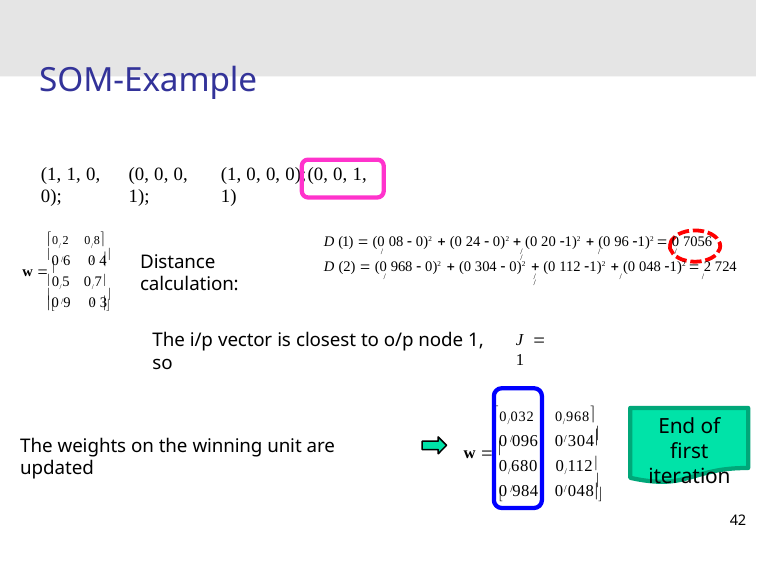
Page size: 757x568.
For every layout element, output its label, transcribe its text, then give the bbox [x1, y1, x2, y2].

text_box Distance calculation: [138, 248, 313, 295]
text_box D (2)  (0 968  0)2  (0 304  0)2  (0 112 1)2  (0 048 1)2  2 724 / / / / / [319, 259, 748, 288]
text_box 0 6 0 4 [43, 243, 112, 270]
text_box The i/p vector is closest to o/p node 1, so [151, 326, 502, 373]
text_box [301, 159, 384, 198]
text_box w   [460, 432, 487, 464]
text_box  [44, 287, 57, 314]
text_box  [98, 287, 111, 314]
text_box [421, 436, 448, 455]
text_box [492, 386, 750, 510]
text_box 0 9 0 3 [57, 285, 98, 312]
title SOM-Example [38, 56, 416, 153]
text_box J  1 [514, 327, 552, 369]
text_box (1, 1, 0, 0); [39, 160, 115, 207]
text_box 0/ 2 [44, 223, 75, 243]
text_box 0/8 [81, 223, 111, 243]
text_box  [101, 249, 109, 264]
text_box 0/7 [80, 264, 111, 291]
text_box The weights on the winning unit are updated [19, 432, 397, 479]
text_box D (1)  (0 08  0)2  (0 24  0)2  (0 20 1)2  (0 96 1)2  0 7056 / / / / / [319, 234, 723, 259]
text_box (0, 0, 0, 1); [127, 160, 204, 207]
text_box [678, 230, 712, 234]
text_box 42 [728, 517, 747, 529]
text_box 0/5 [44, 264, 74, 291]
text_box (1, 0, 0, 0); (0, 0, 1, 1) [219, 160, 376, 207]
text_box w   [19, 253, 57, 281]
